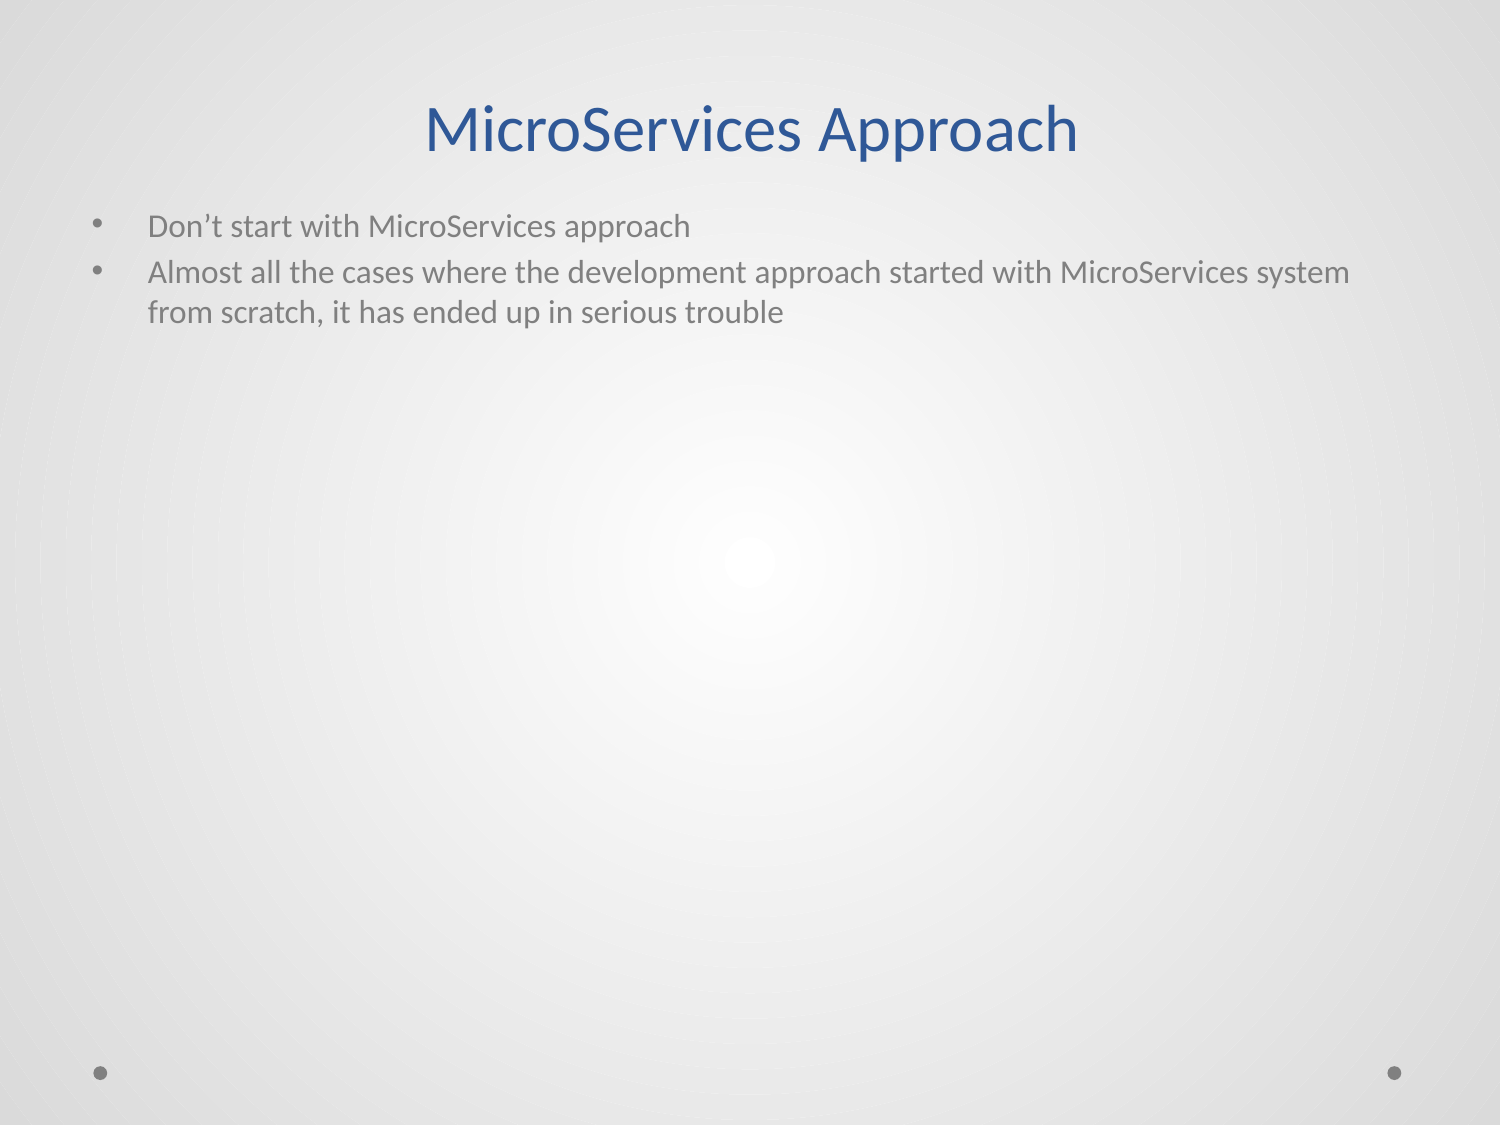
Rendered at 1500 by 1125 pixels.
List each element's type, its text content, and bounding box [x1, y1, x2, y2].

title MicroServices Approach [76, 30, 1427, 173]
list Don’t start with MicroServices approach Almost all the cases where the development approach started with MicroServices system from scratch, it has ended up in serious trouble [76, 196, 1427, 939]
